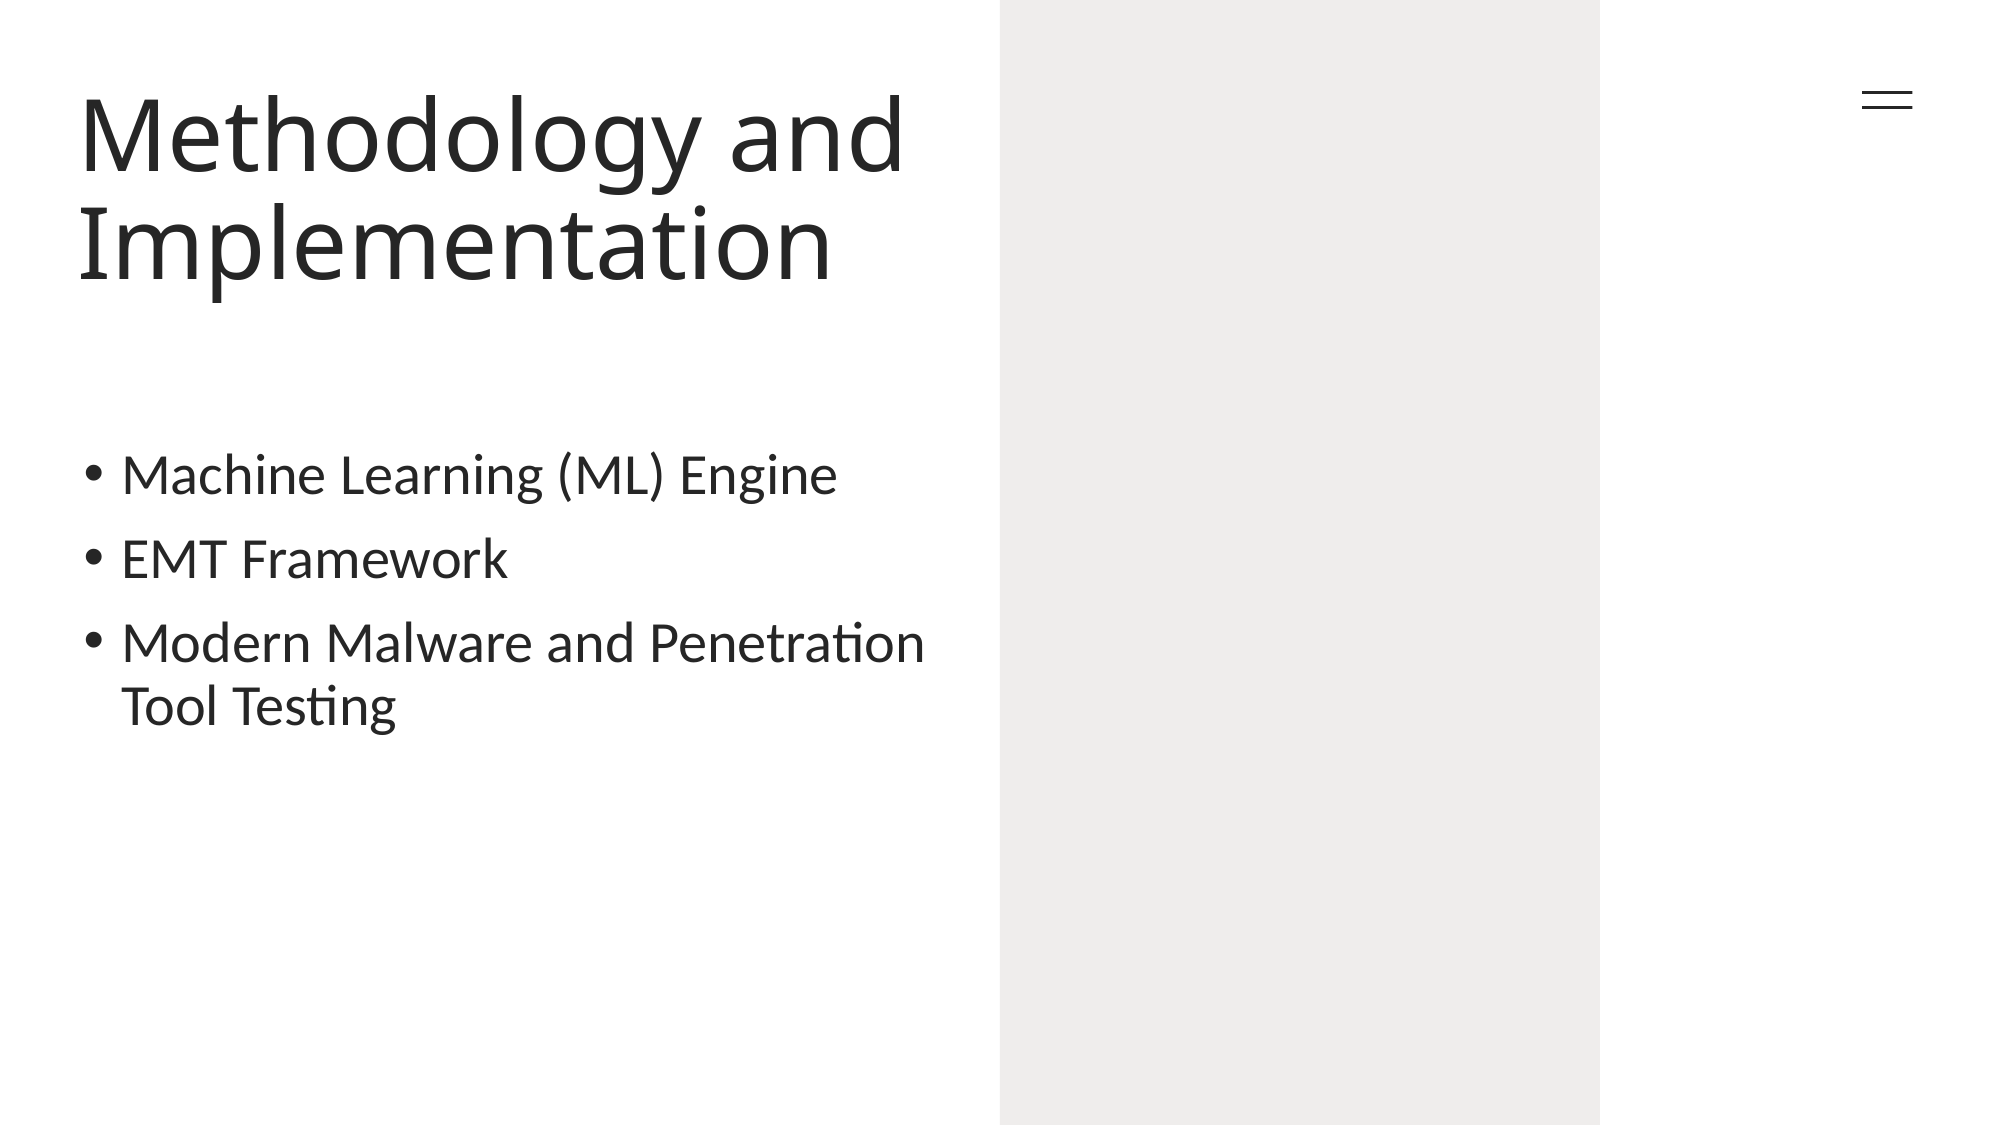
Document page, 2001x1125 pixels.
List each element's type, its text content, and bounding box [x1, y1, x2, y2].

text_box Machine Learning (ML) Engine EMT Framework Modern Malware and Penetration Tool Testing [68, 436, 967, 1125]
title Methodology and Implementation [62, 78, 1510, 296]
